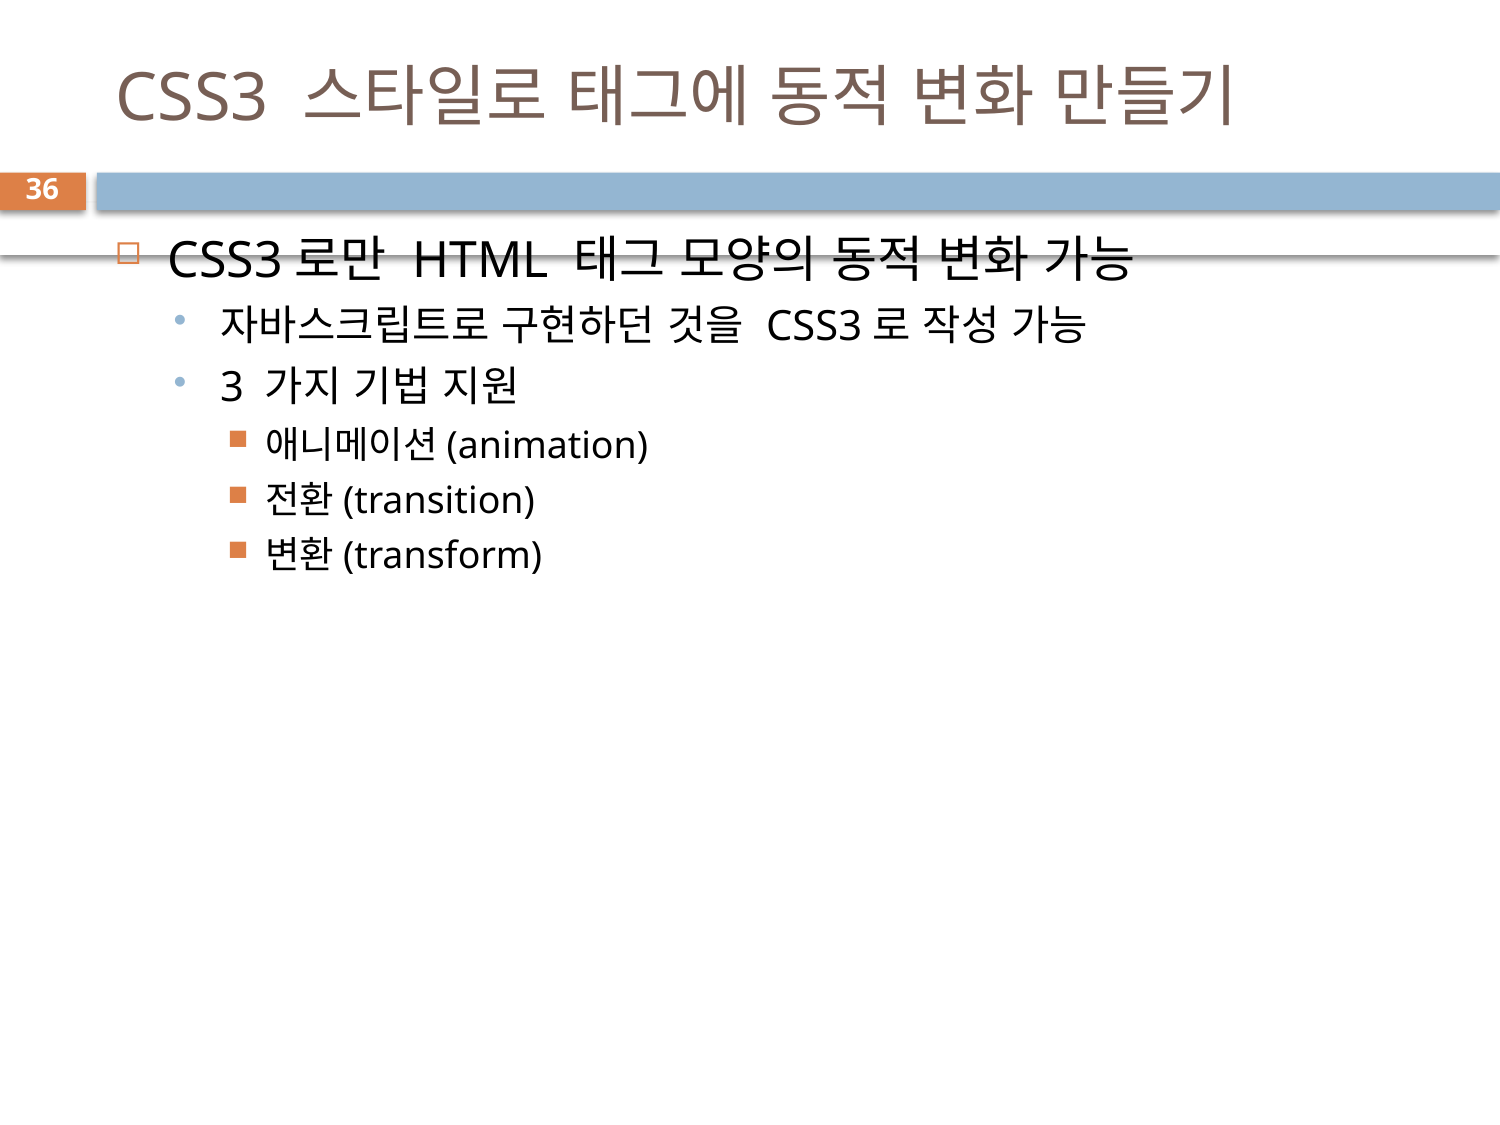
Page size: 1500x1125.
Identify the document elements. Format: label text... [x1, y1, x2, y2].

list CSS3로만 HTML 태그 모양의 동적 변화 가능 자바스크립트로 구현하던 것을 CSS3로 작성 가능 3 가지 기법 지원 애니메이션(animation) 전환(transition) 변환(transform) [100, 219, 1438, 1047]
title CSS3 스타일로 태그에 동적 변화 만들기 [100, 37, 1438, 149]
slide_number 36 [0, 170, 87, 211]
